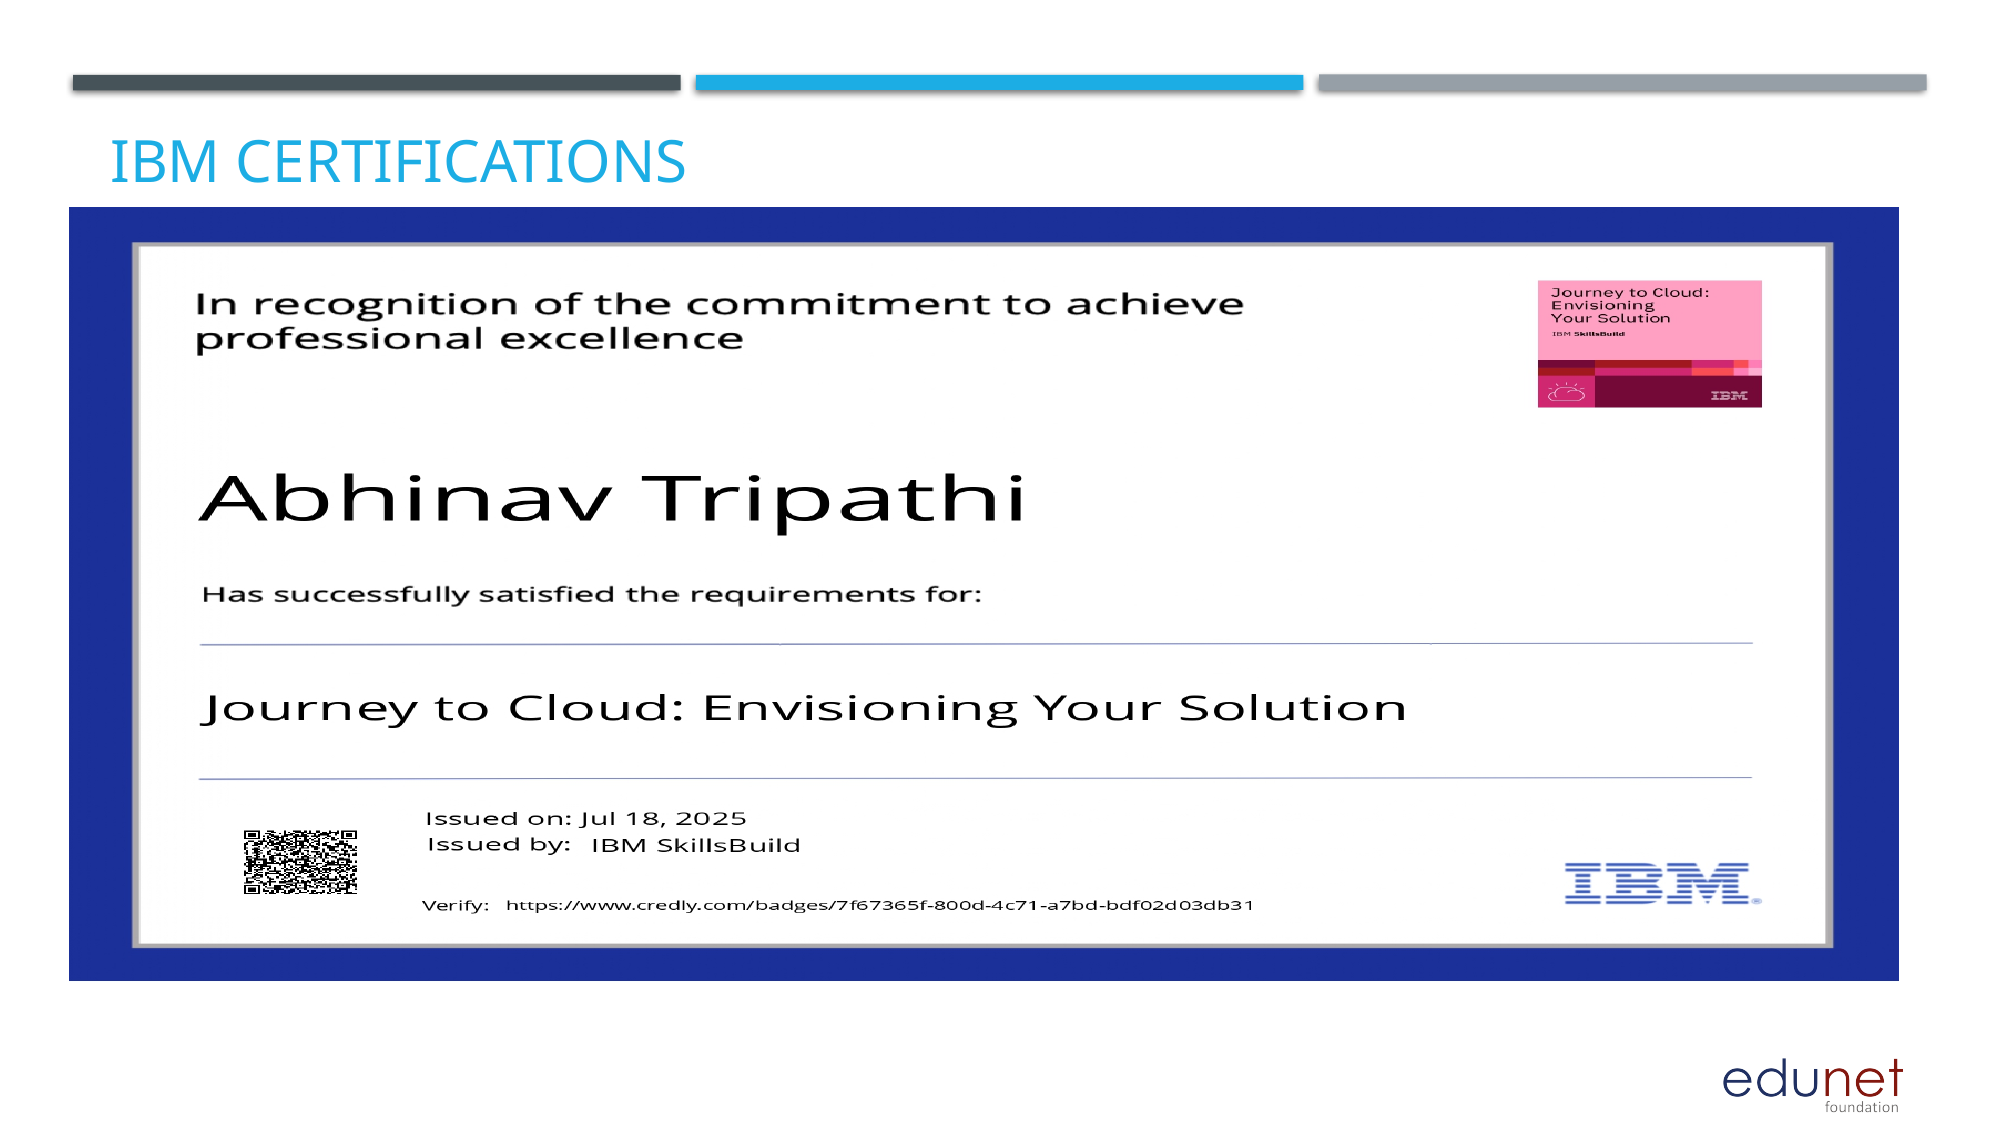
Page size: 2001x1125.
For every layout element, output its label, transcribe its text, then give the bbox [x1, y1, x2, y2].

picture [1719, 1056, 1905, 1116]
picture [69, 207, 1900, 1005]
title IBM Certifications [95, 115, 1905, 203]
